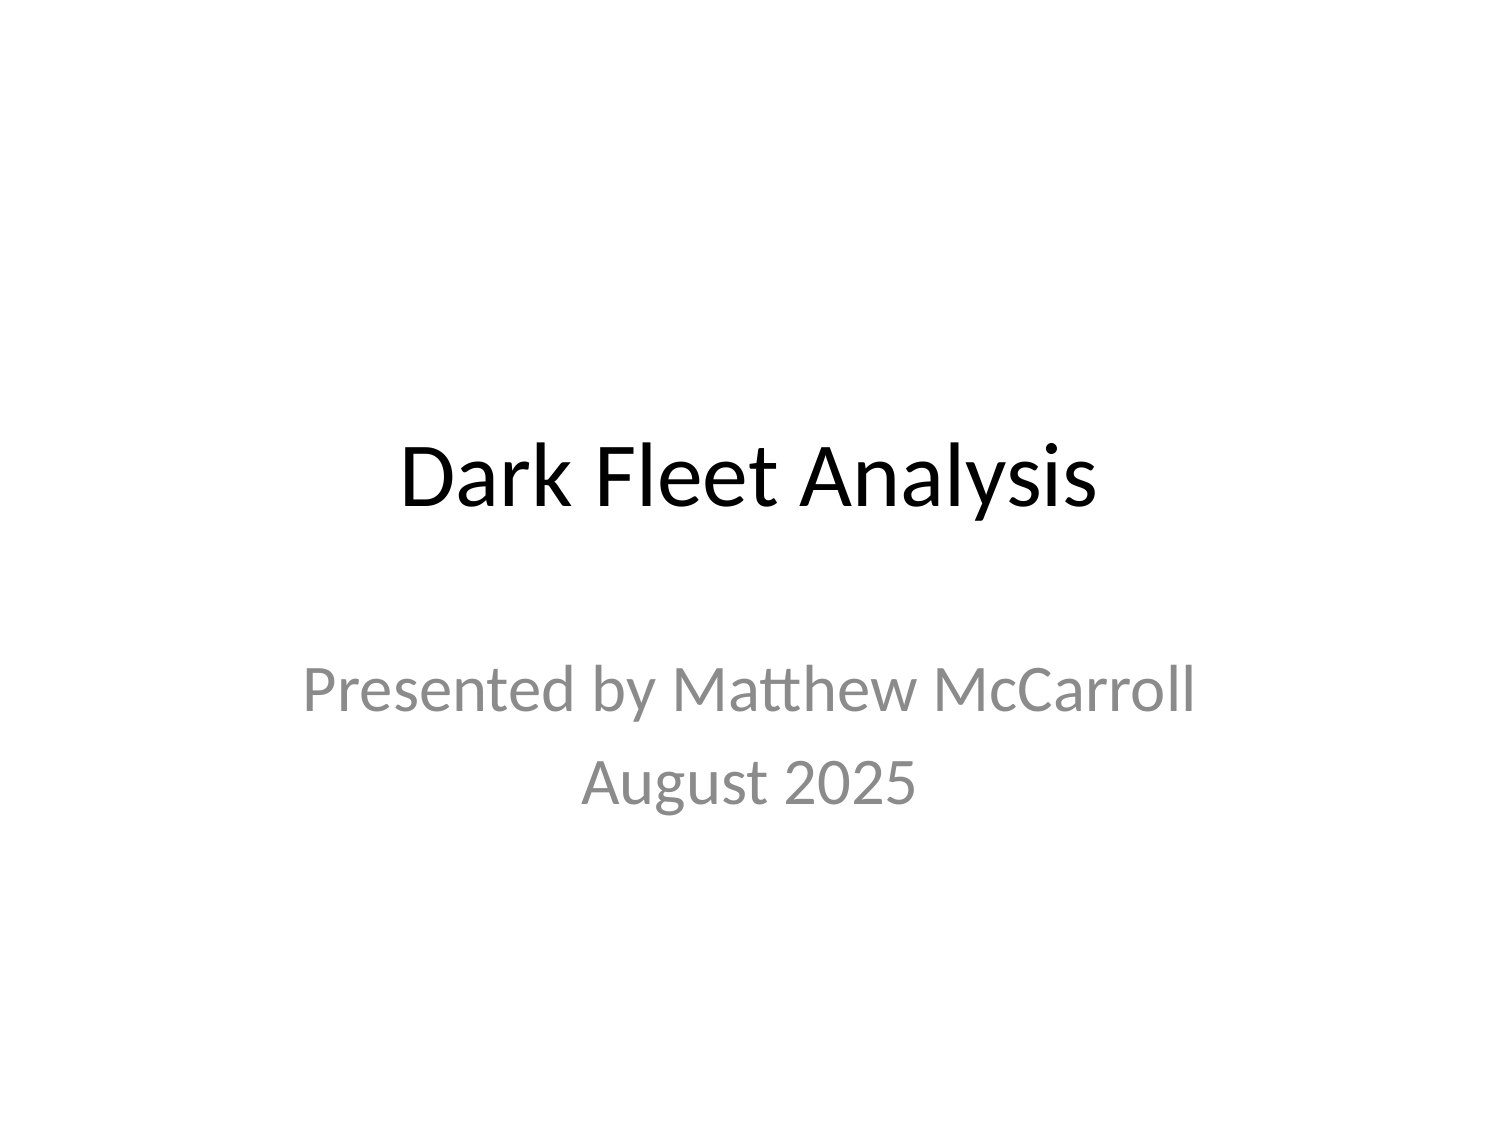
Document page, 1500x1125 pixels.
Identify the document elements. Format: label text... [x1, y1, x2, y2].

title Dark Fleet Analysis [112, 349, 1388, 591]
subtitle Presented by Matthew McCarroll August 2025 [225, 637, 1275, 925]
